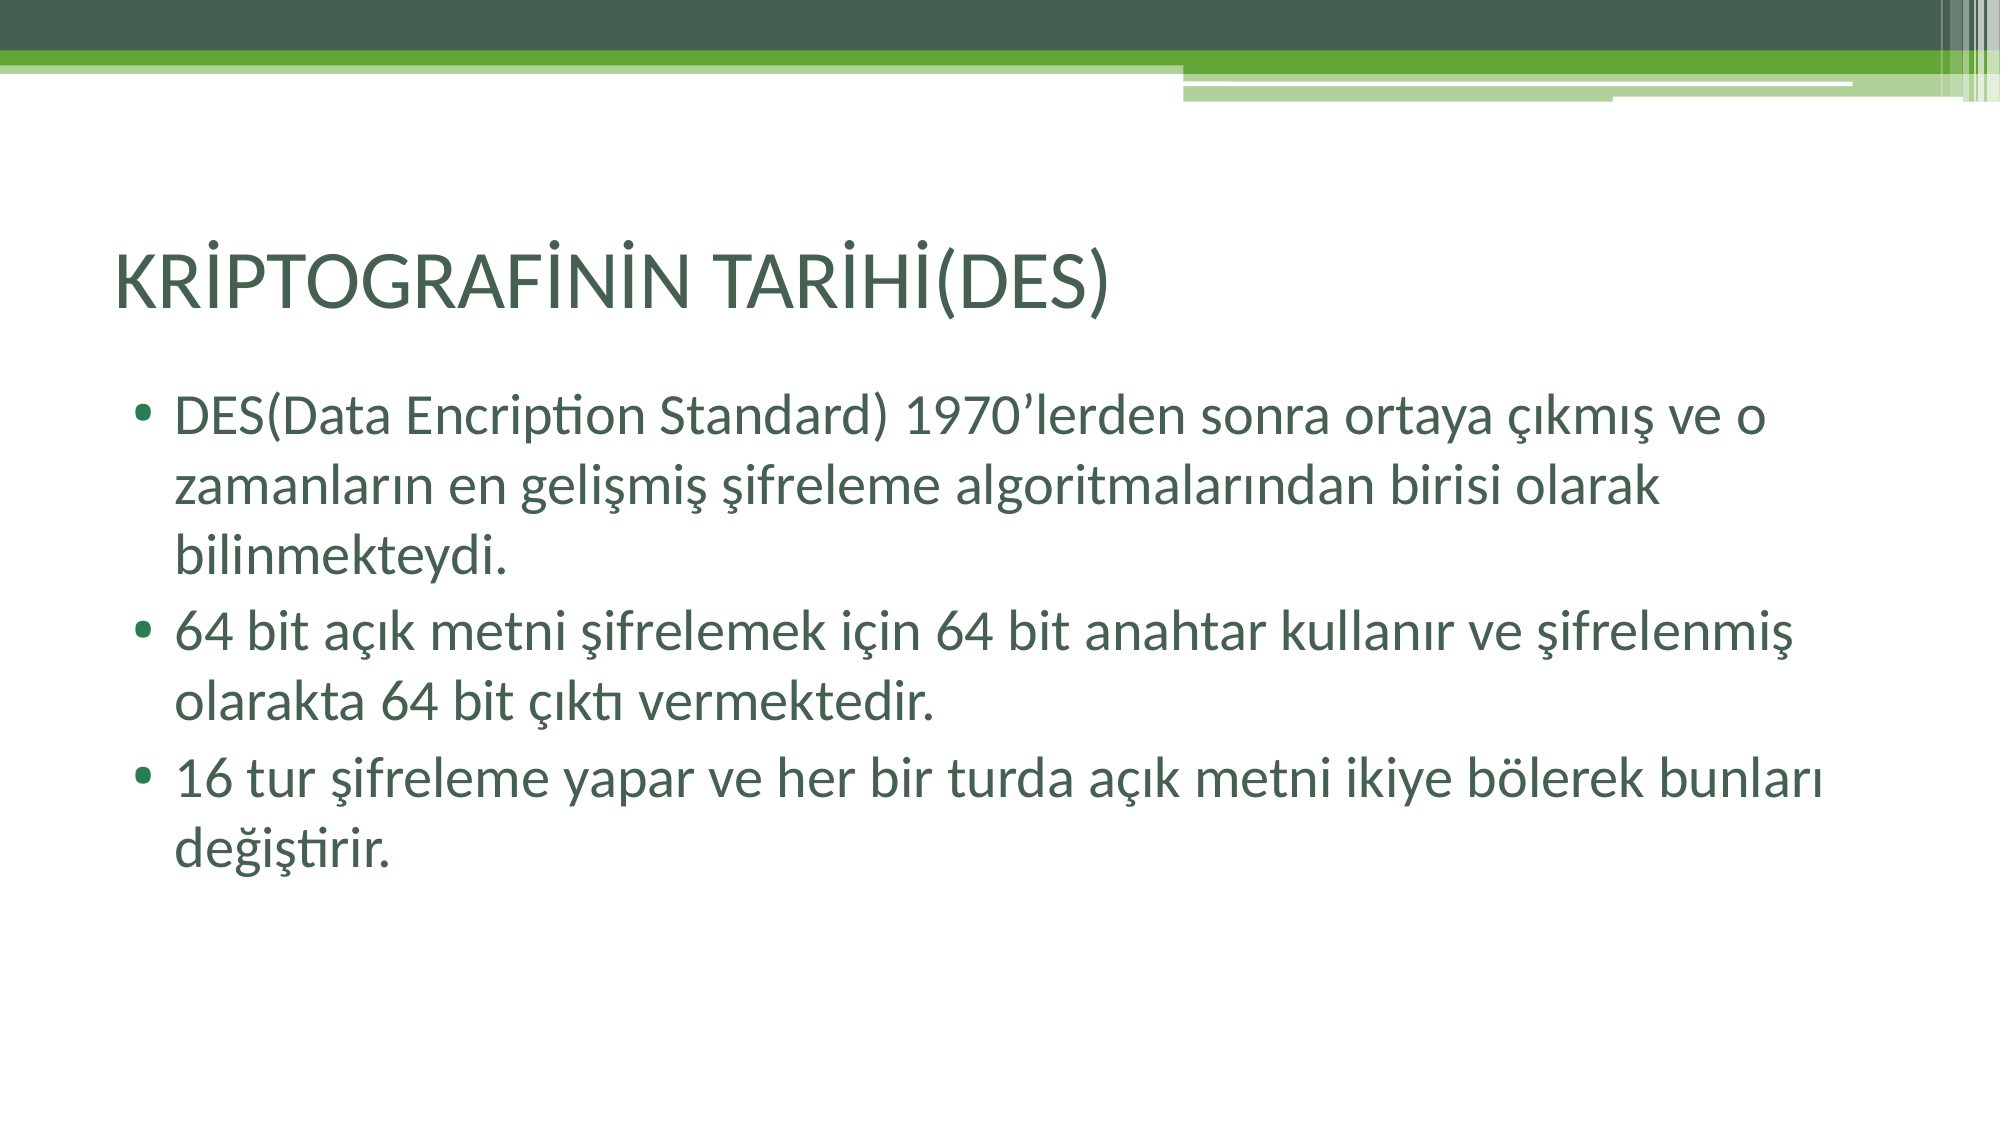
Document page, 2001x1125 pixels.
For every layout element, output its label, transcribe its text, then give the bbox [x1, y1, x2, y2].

list DES(Data Encription Standard) 1970’lerden sonra ortaya çıkmış ve o zamanların en gelişmiş şifreleme algoritmalarından birisi olarak bilinmekteydi. 64 bit açık metni şifrelemek için 64 bit anahtar kullanır ve şifrelenmiş olarakta 64 bit çıktı vermektedir. 16 tur şifreleme yapar ve her bir turda açık metni ikiye bölerek bunları değiştirir. [99, 368, 1900, 1079]
title KRİPTOGRAFİNİN TARİHİ(DES) [99, 187, 1900, 363]
